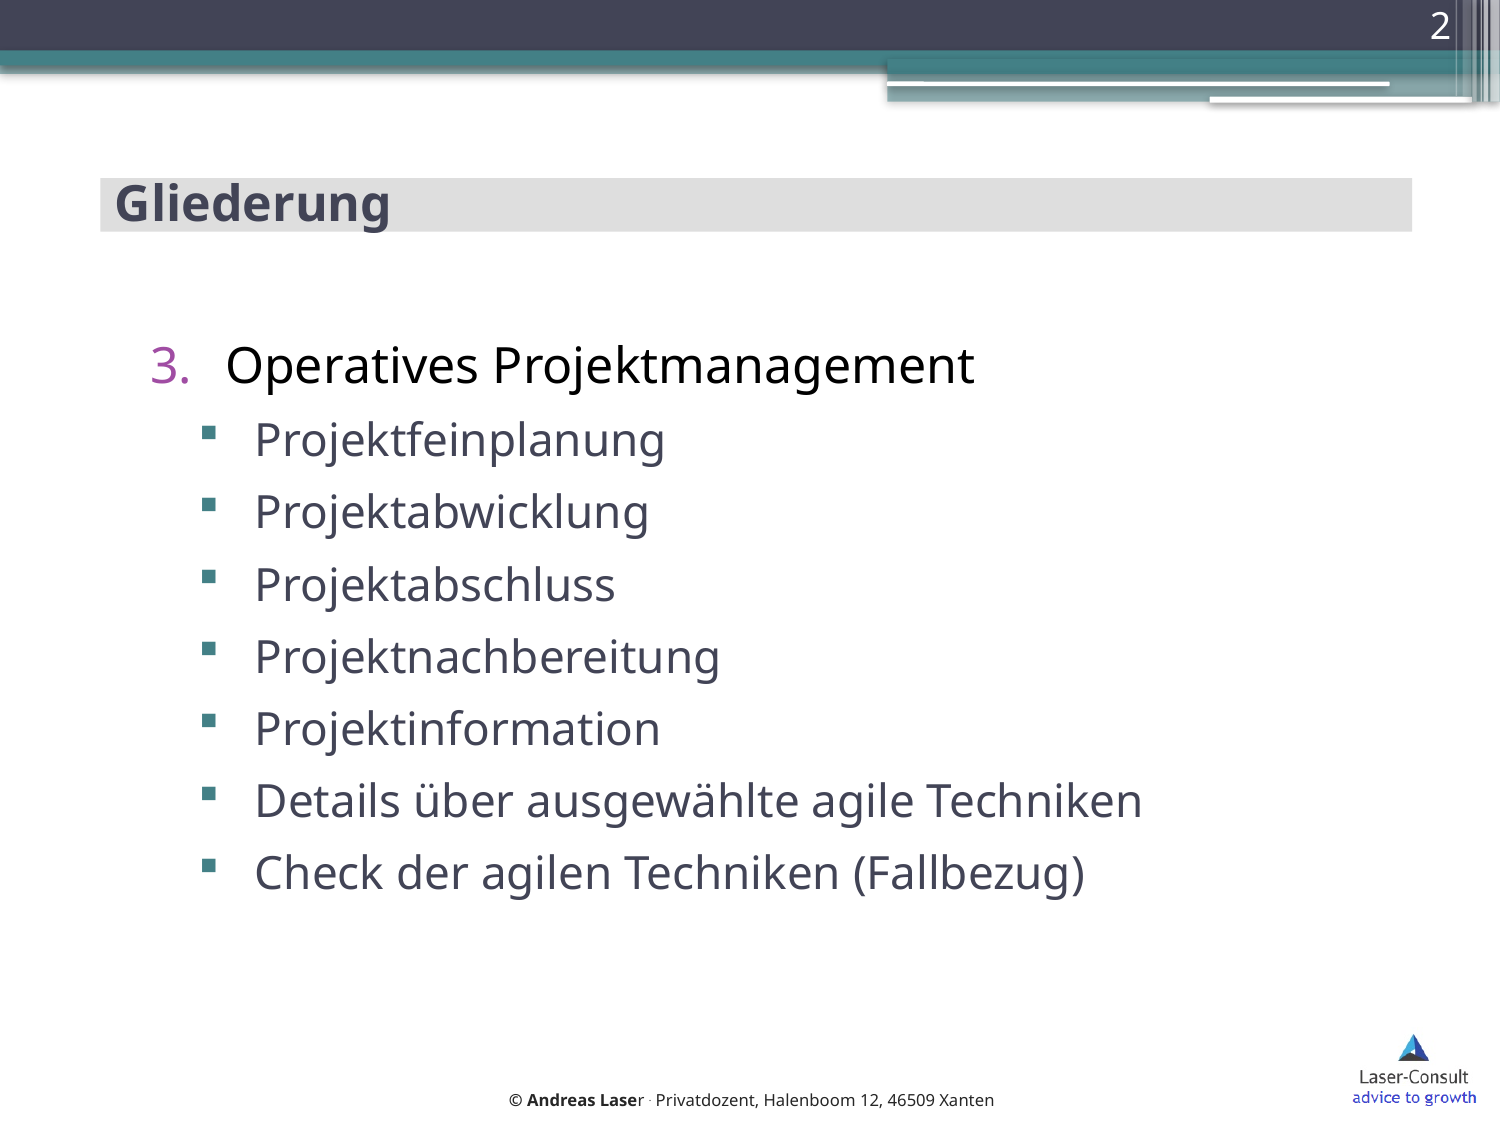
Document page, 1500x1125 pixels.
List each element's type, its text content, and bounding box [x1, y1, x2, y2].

slide_number 2 [1341, 0, 1466, 61]
text_box Operatives Projektmanagement Projektfeinplanung Projektabwicklung Projektabschluss Projektnachbereitung Projektinformation Details über ausgewählte agile Techniken Check der agilen Techniken (Fallbezug) [135, 314, 1389, 1039]
title Gliederung [100, 113, 1427, 289]
picture [1337, 1027, 1491, 1117]
